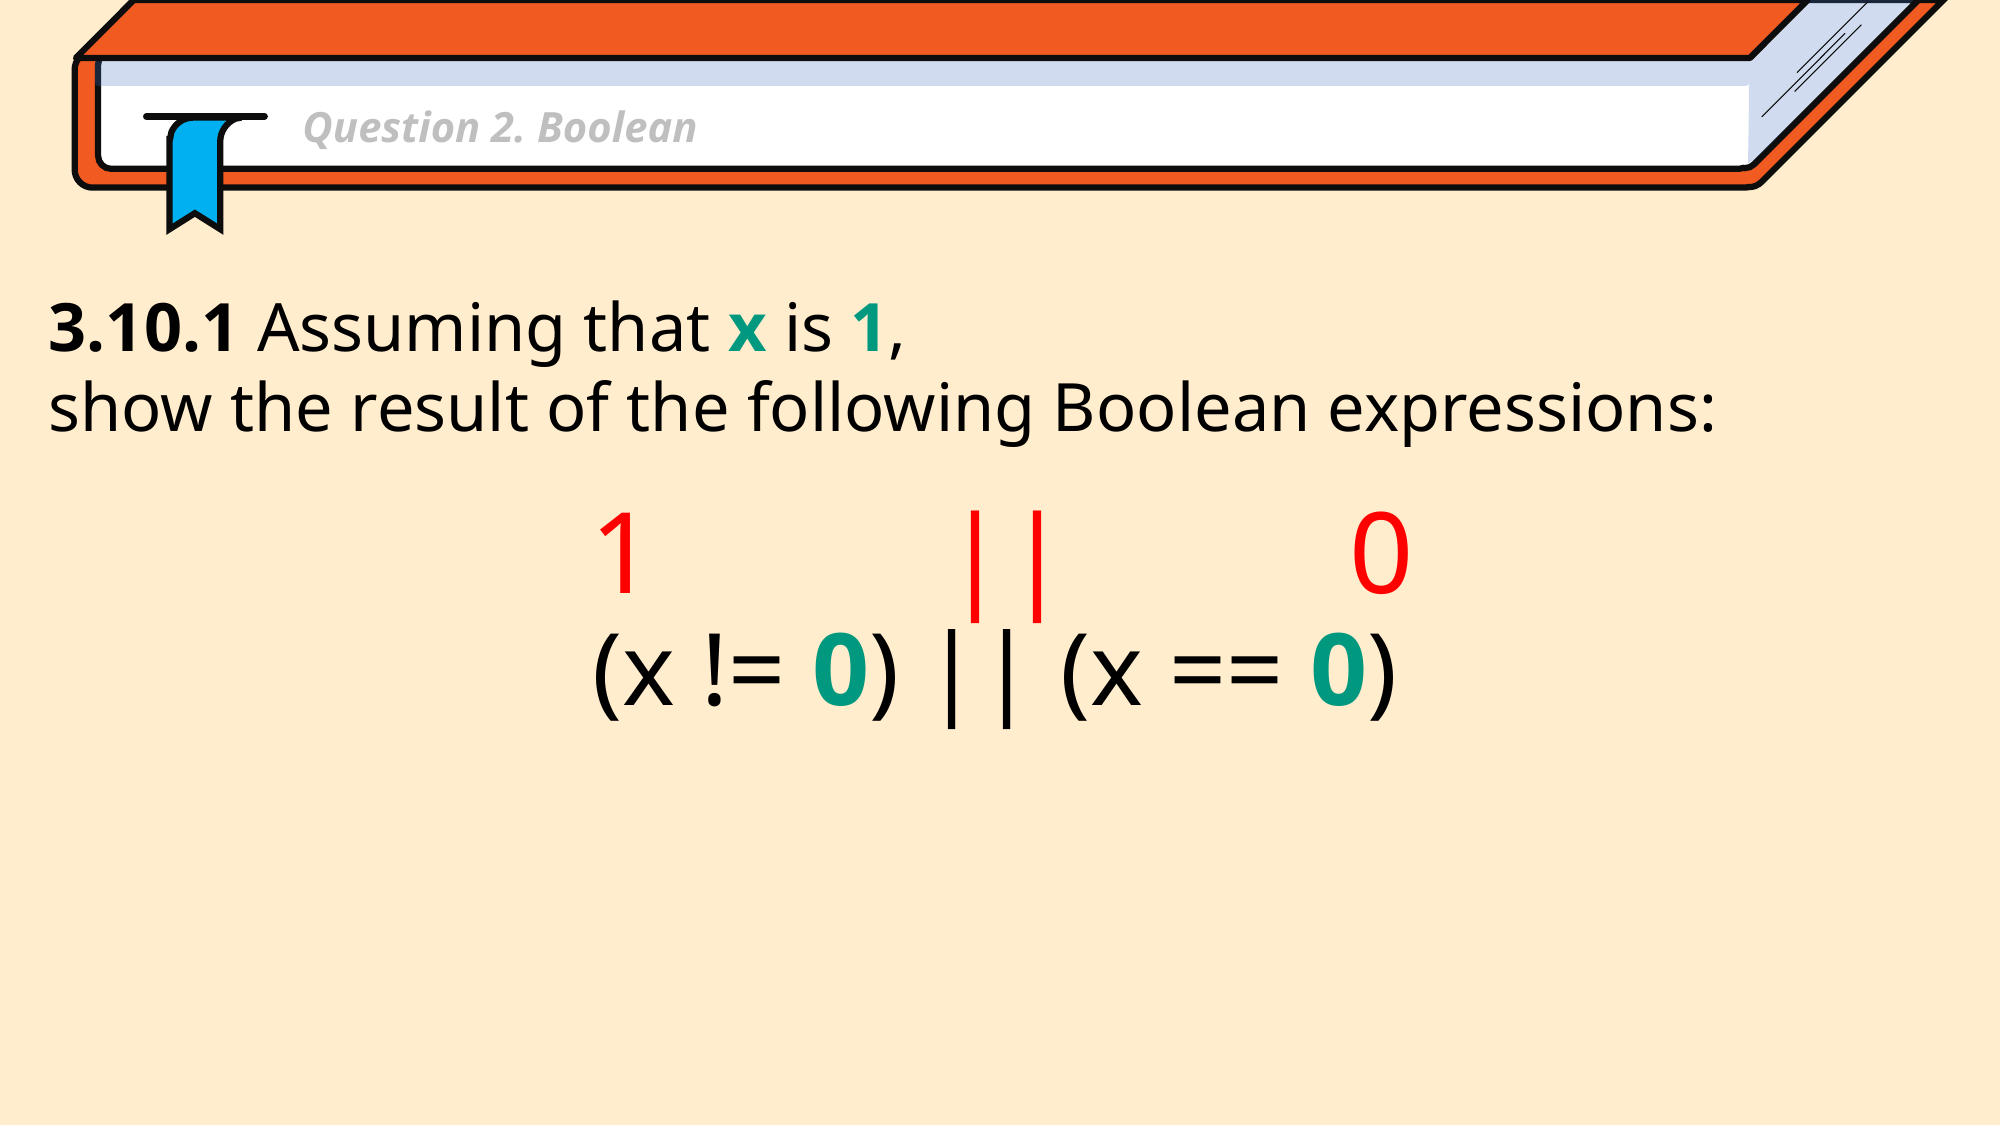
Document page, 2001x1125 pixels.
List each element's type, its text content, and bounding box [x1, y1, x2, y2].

text_box 0 [1334, 474, 1430, 624]
text_box 1 [575, 474, 670, 624]
text_box 3.10.1 Assuming that x is 1, show the result of the following Boolean expressions: (x != 0) || (x == 0) [34, 277, 1983, 733]
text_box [74, 0, 1944, 230]
text_box || [929, 475, 1084, 626]
